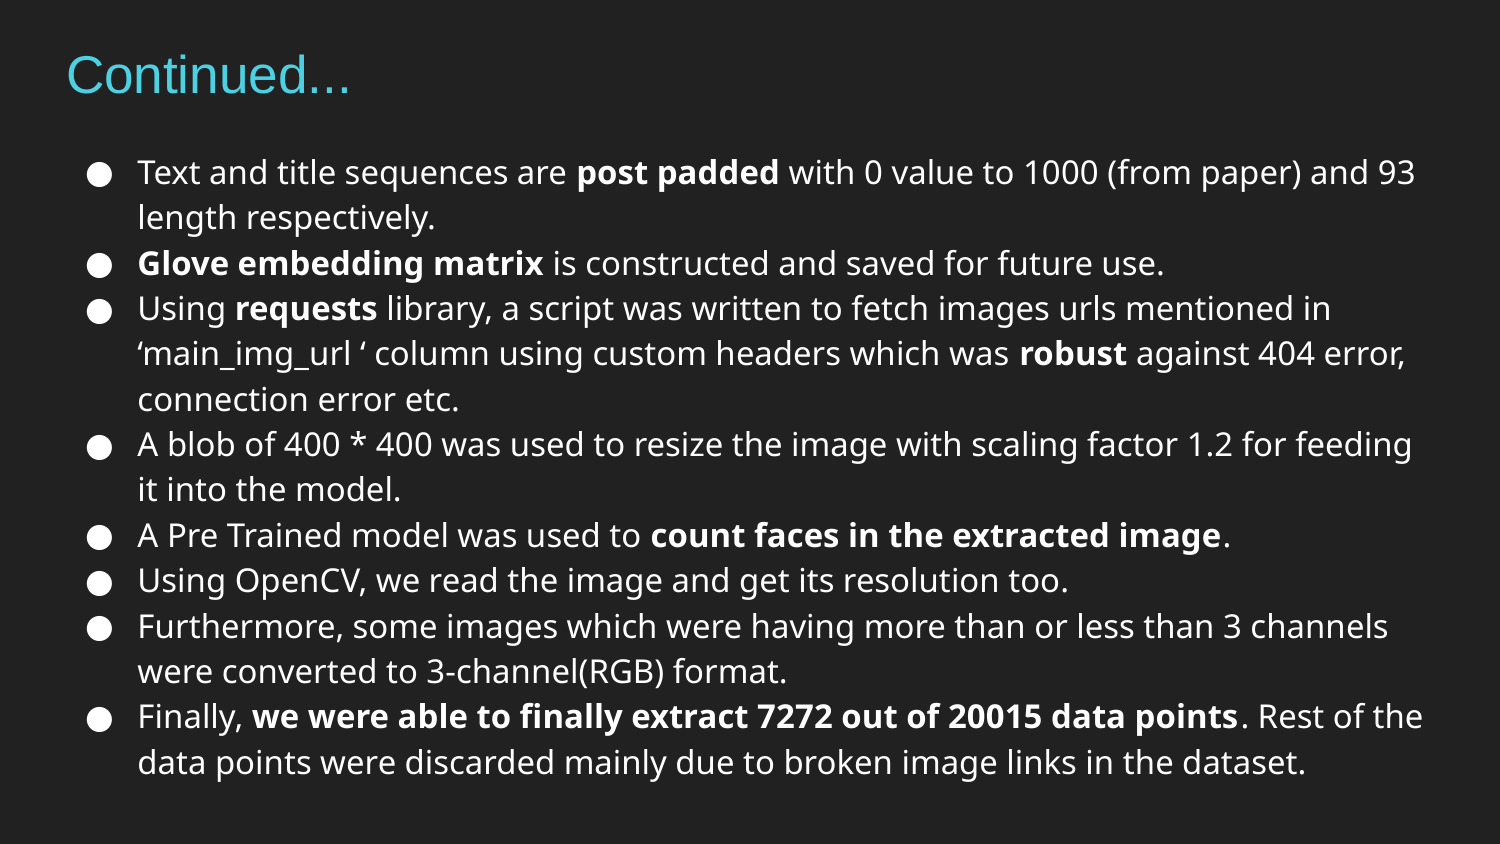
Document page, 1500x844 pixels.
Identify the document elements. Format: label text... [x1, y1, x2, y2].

title Continued... [51, 25, 1449, 120]
list Text and title sequences are post padded with 0 value to 1000 (from paper) and 93 length respectively. Glove embedding matrix is constructed and saved for future use. Using requests library, a script was written to fetch images urls mentioned in ‘main_img_url ‘ column using custom headers which was robust against 404 error, connection error etc. A blob of 400 * 400 was used to resize the image with scaling factor 1.2 for feeding it into the model. A Pre Trained model was used to count faces in the extracted image. Using OpenCV, we read the image and get its resolution too. Furthermore, some images which were having more than or less than 3 channels were converted to 3-channel(RGB) format. Finally, we were able to finally extract 7272 out of 20015 data points. Rest of the data points were discarded mainly due to broken image links in the dataset. [51, 130, 1449, 801]
